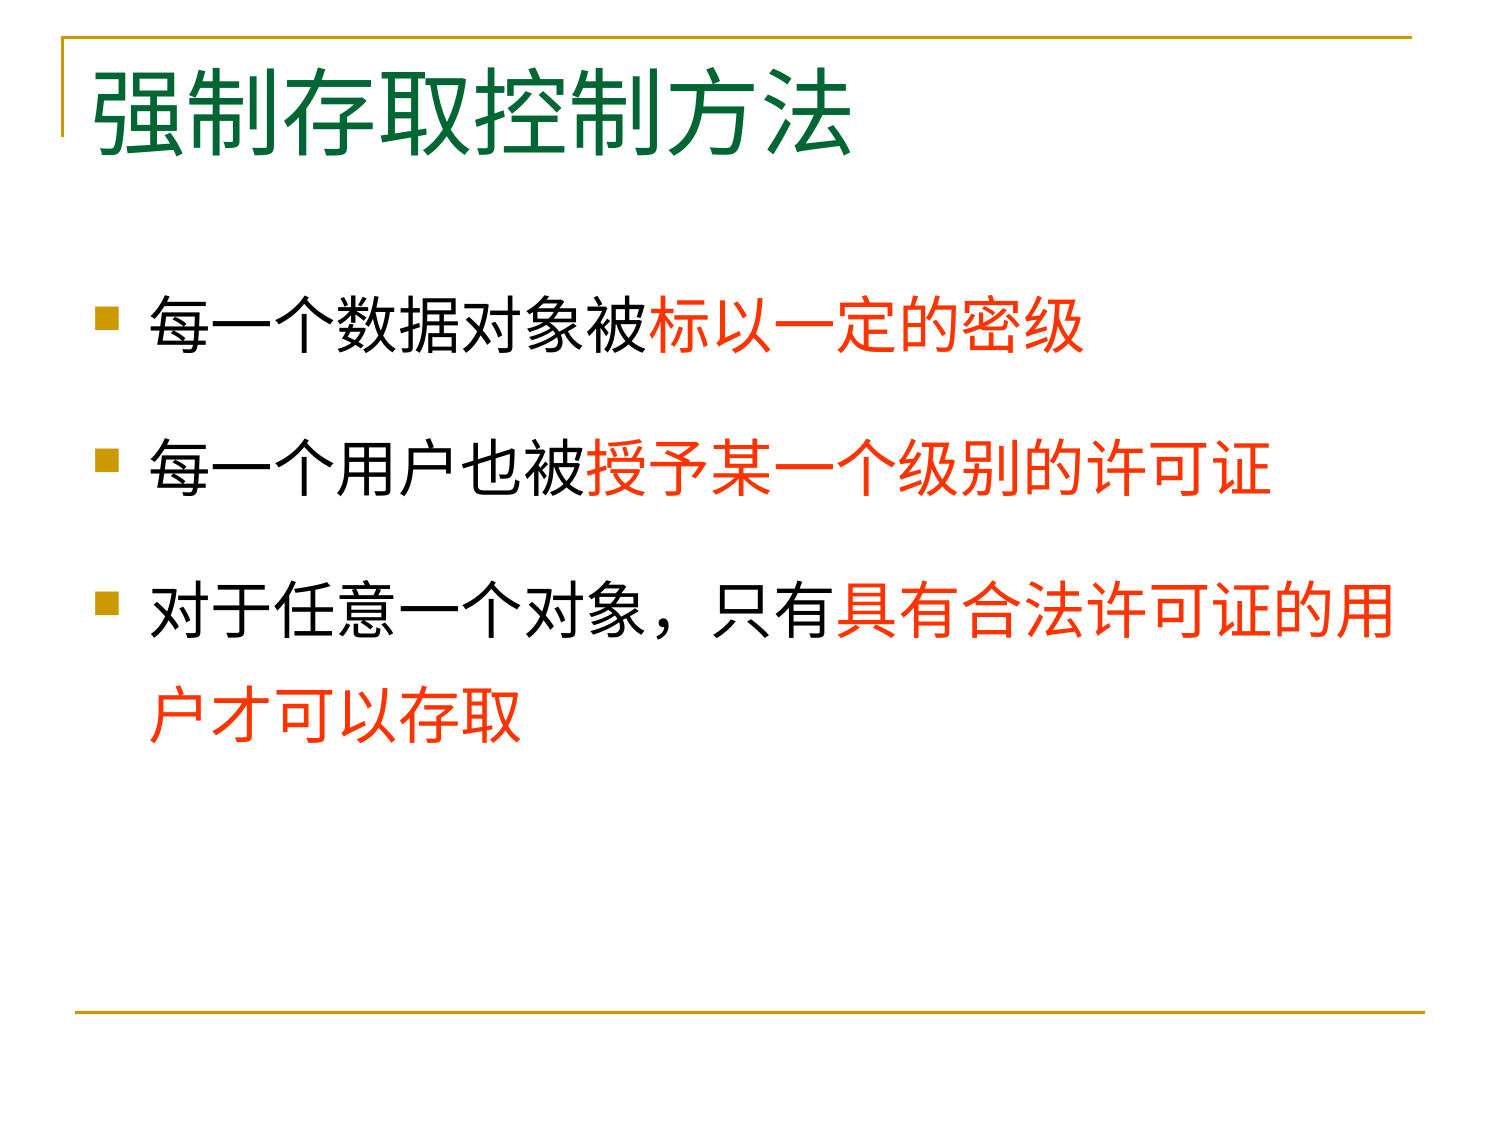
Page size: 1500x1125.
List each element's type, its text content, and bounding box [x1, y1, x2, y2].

title 强制存取控制方法 [75, 45, 1425, 233]
list 每一个数据对象被标以一定的密级 每一个用户也被授予某一个级别的许可证 对于任意一个对象，只有具有合法许可证的用户才可以存取 [76, 278, 1415, 954]
